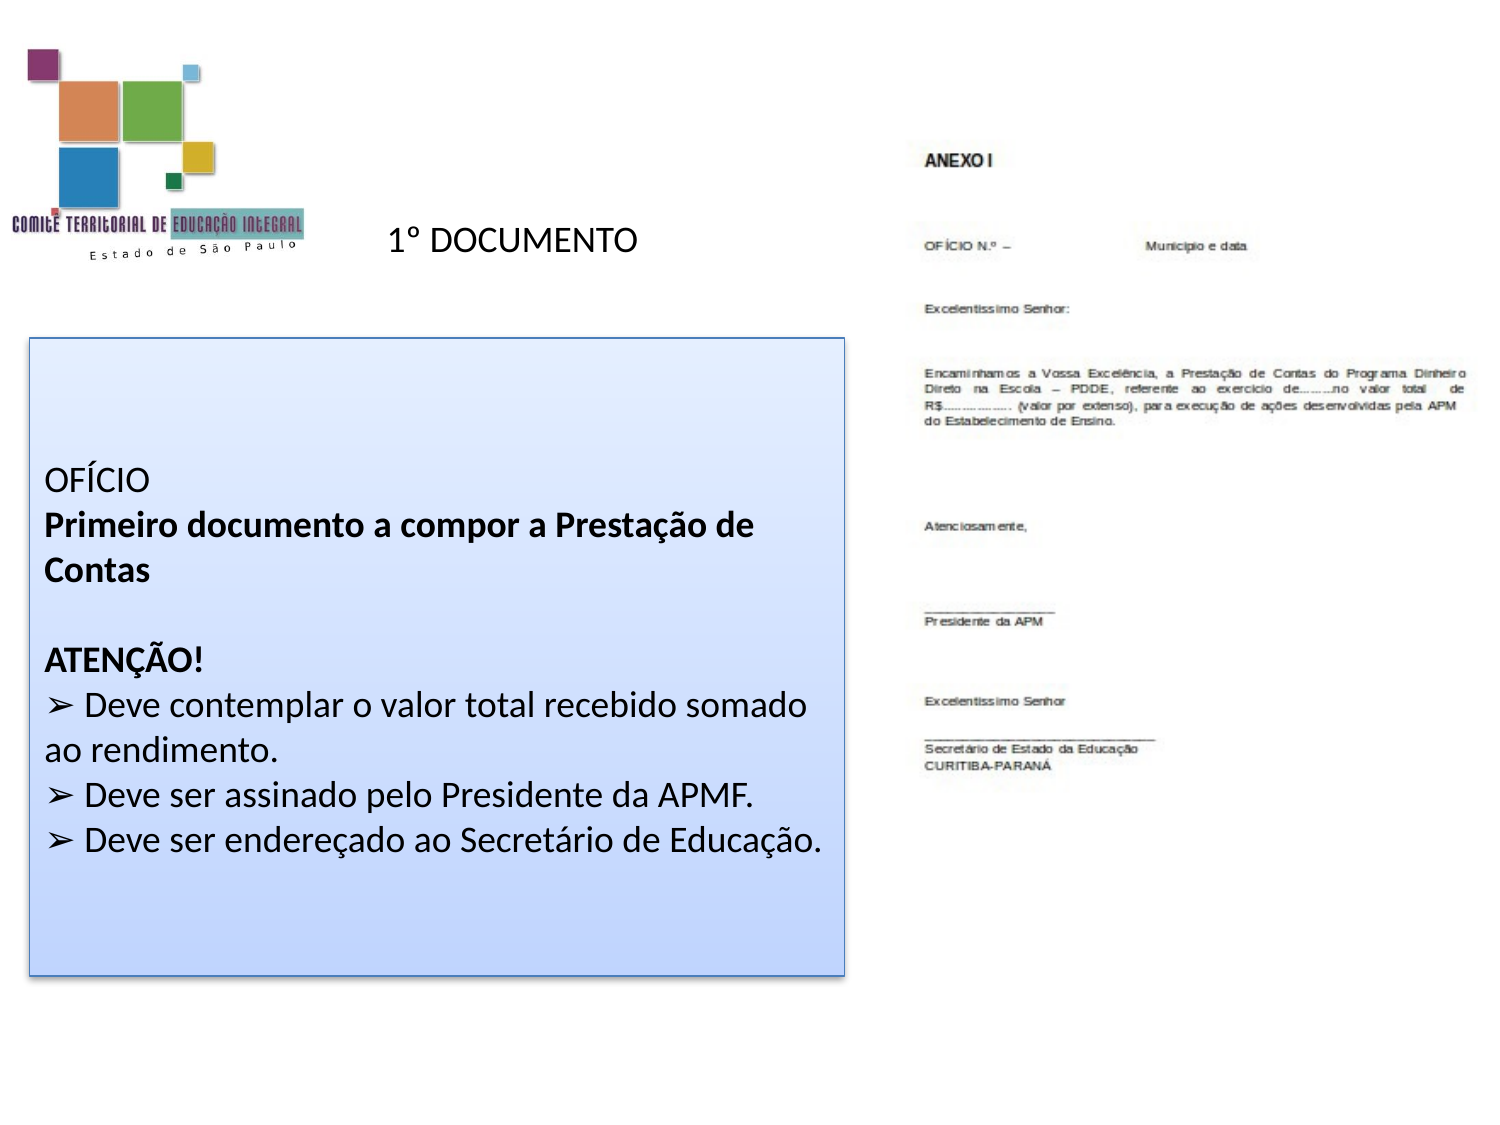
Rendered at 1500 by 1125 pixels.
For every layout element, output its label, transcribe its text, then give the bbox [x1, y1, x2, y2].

picture [0, 0, 308, 312]
picture [879, 113, 1481, 1010]
text_box 1º DOCUMENTO [371, 208, 786, 268]
title OFÍCIO Primeiro documento a compor a Prestação de Contas ATENÇÃO! ➢ Deve contemplar o valor total recebido somado ao rendimento. ➢ Deve ser assinado pelo Presidente da APMF. ➢ Deve ser endereçado ao Secretário de Educação. [29, 337, 845, 977]
